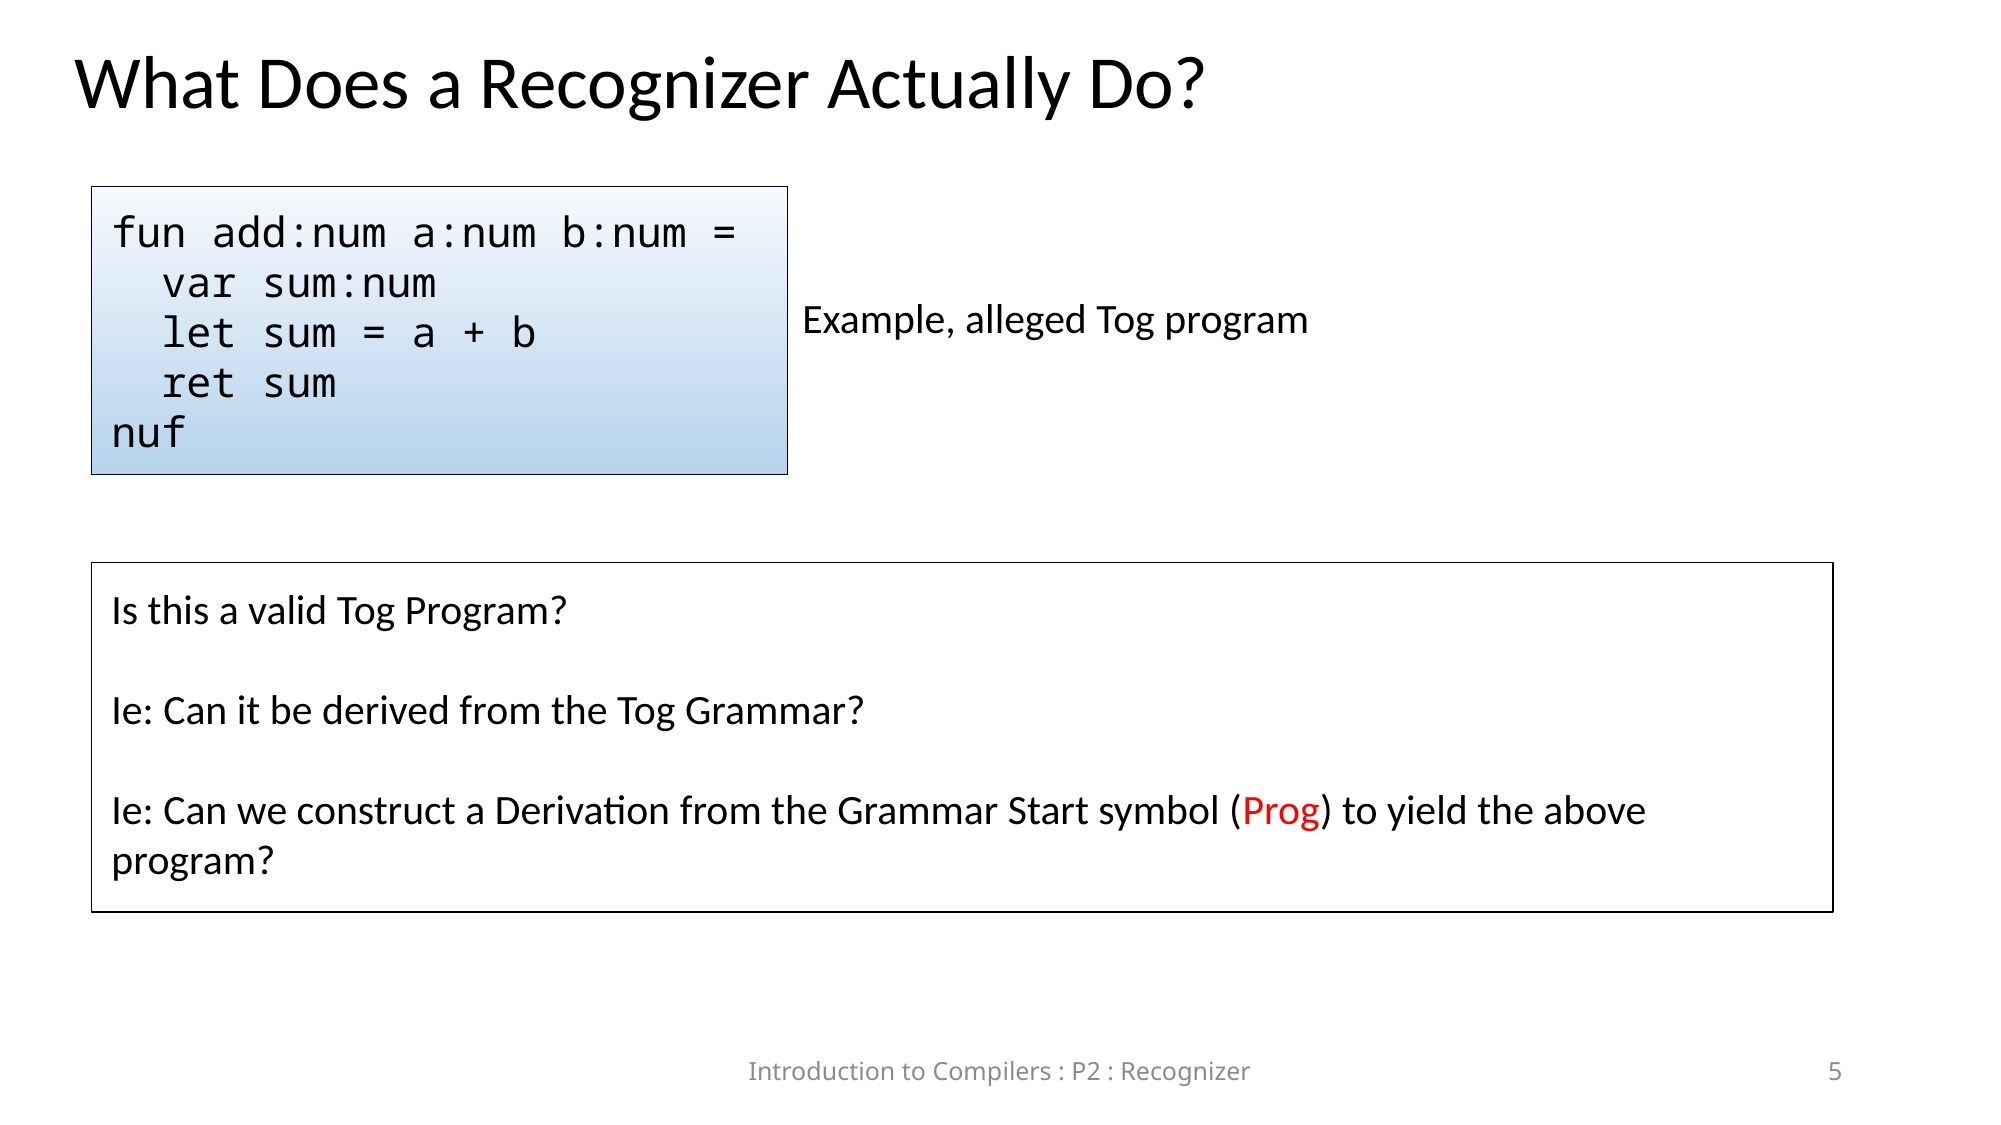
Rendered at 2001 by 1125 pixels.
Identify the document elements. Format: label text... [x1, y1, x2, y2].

text_box fun add:num a:num b:num = var sum:num let sum = a + b ret sum nuf [91, 186, 788, 475]
footer Introduction to Compilers : P2 : Recognizer [662, 1042, 1338, 1103]
text_box Example, alleged Tog program [787, 284, 1693, 349]
text_box What Does a Recognizer Actually Do? [54, 13, 1863, 138]
text_box Is this a valid Tog Program? Ie: Can it be derived from the Tog Grammar? Ie: Can we construct a Derivation from the Grammar Start symbol (Prog) to yield the above program? [91, 562, 1834, 912]
slide_number 5 [1412, 1042, 1863, 1103]
